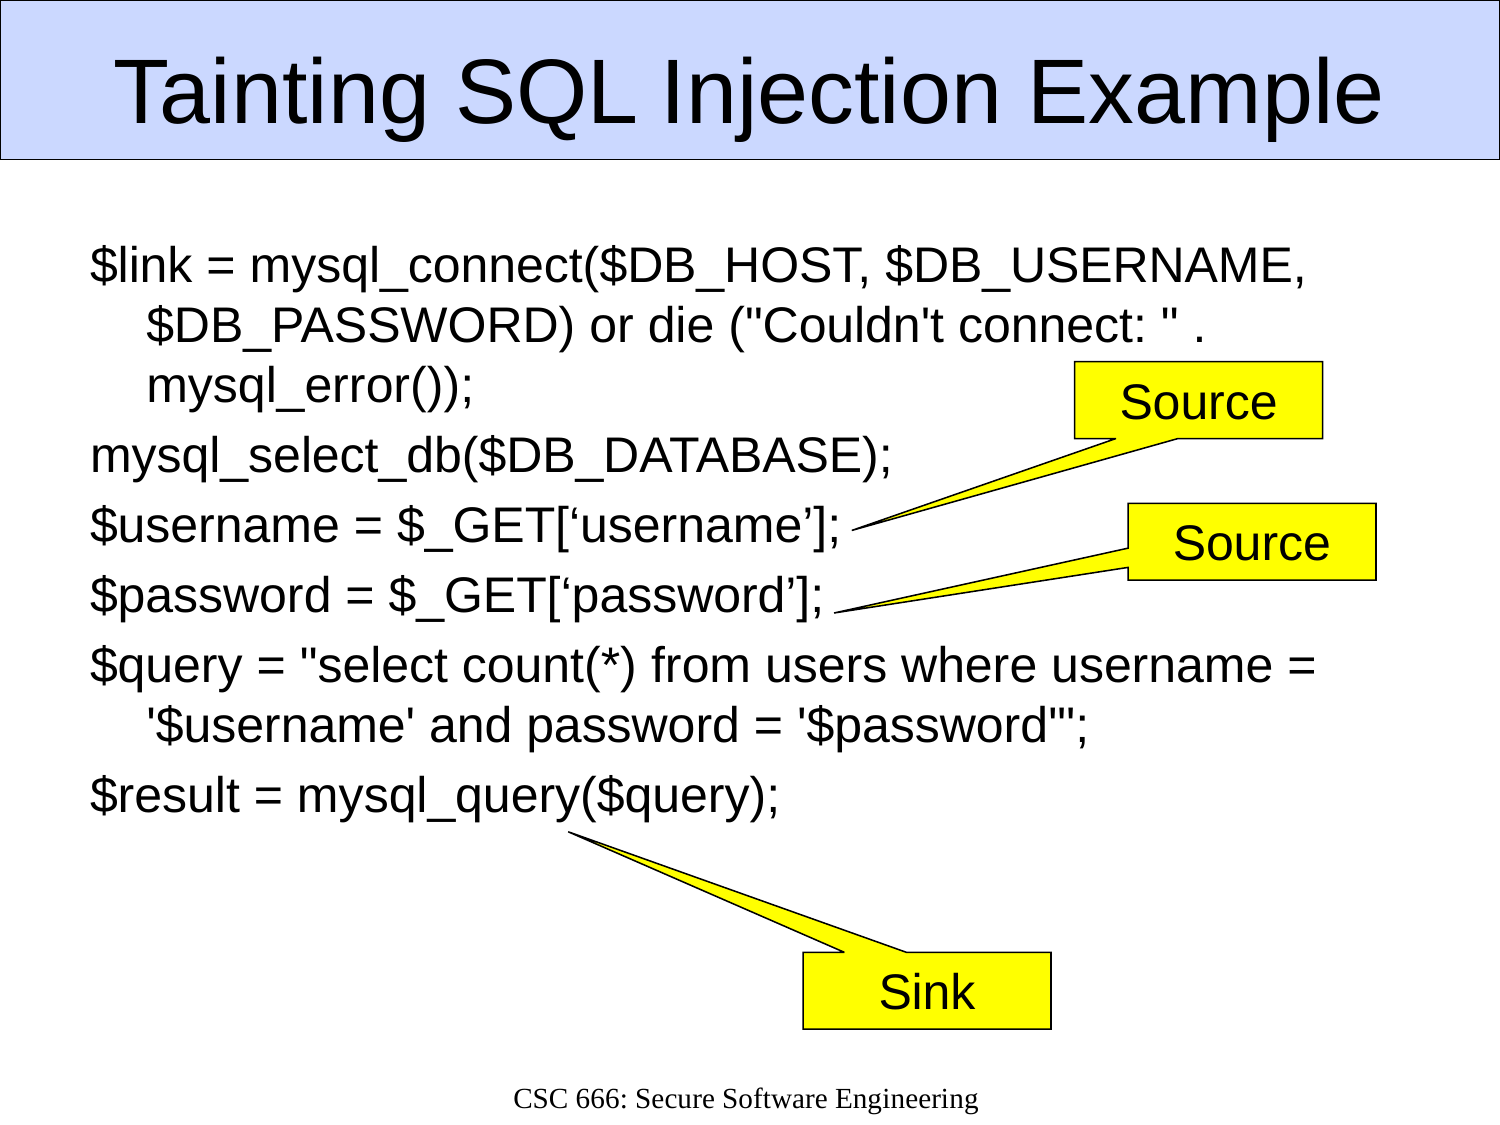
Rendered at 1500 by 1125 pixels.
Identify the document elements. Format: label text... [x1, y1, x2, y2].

text_box Source [834, 503, 1376, 613]
list $link = mysql_connect($DB_HOST, $DB_USERNAME, $DB_PASSWORD) or die ("Couldn't connect: " . mysql_error()); mysql_select_db($DB_DATABASE); $username = $_GET[‘username’]; $password = $_GET[‘password’]; $query = "select count(*) from users where username = '$username' and password = '$password'"; $result = mysql_query($query); [75, 225, 1425, 1056]
text_box Sink [568, 831, 1052, 1030]
footer CSC 666: Secure Software Engineering [241, 1072, 1251, 1125]
text_box Source [851, 361, 1323, 531]
title Tainting SQL Injection Example [75, 24, 1425, 149]
